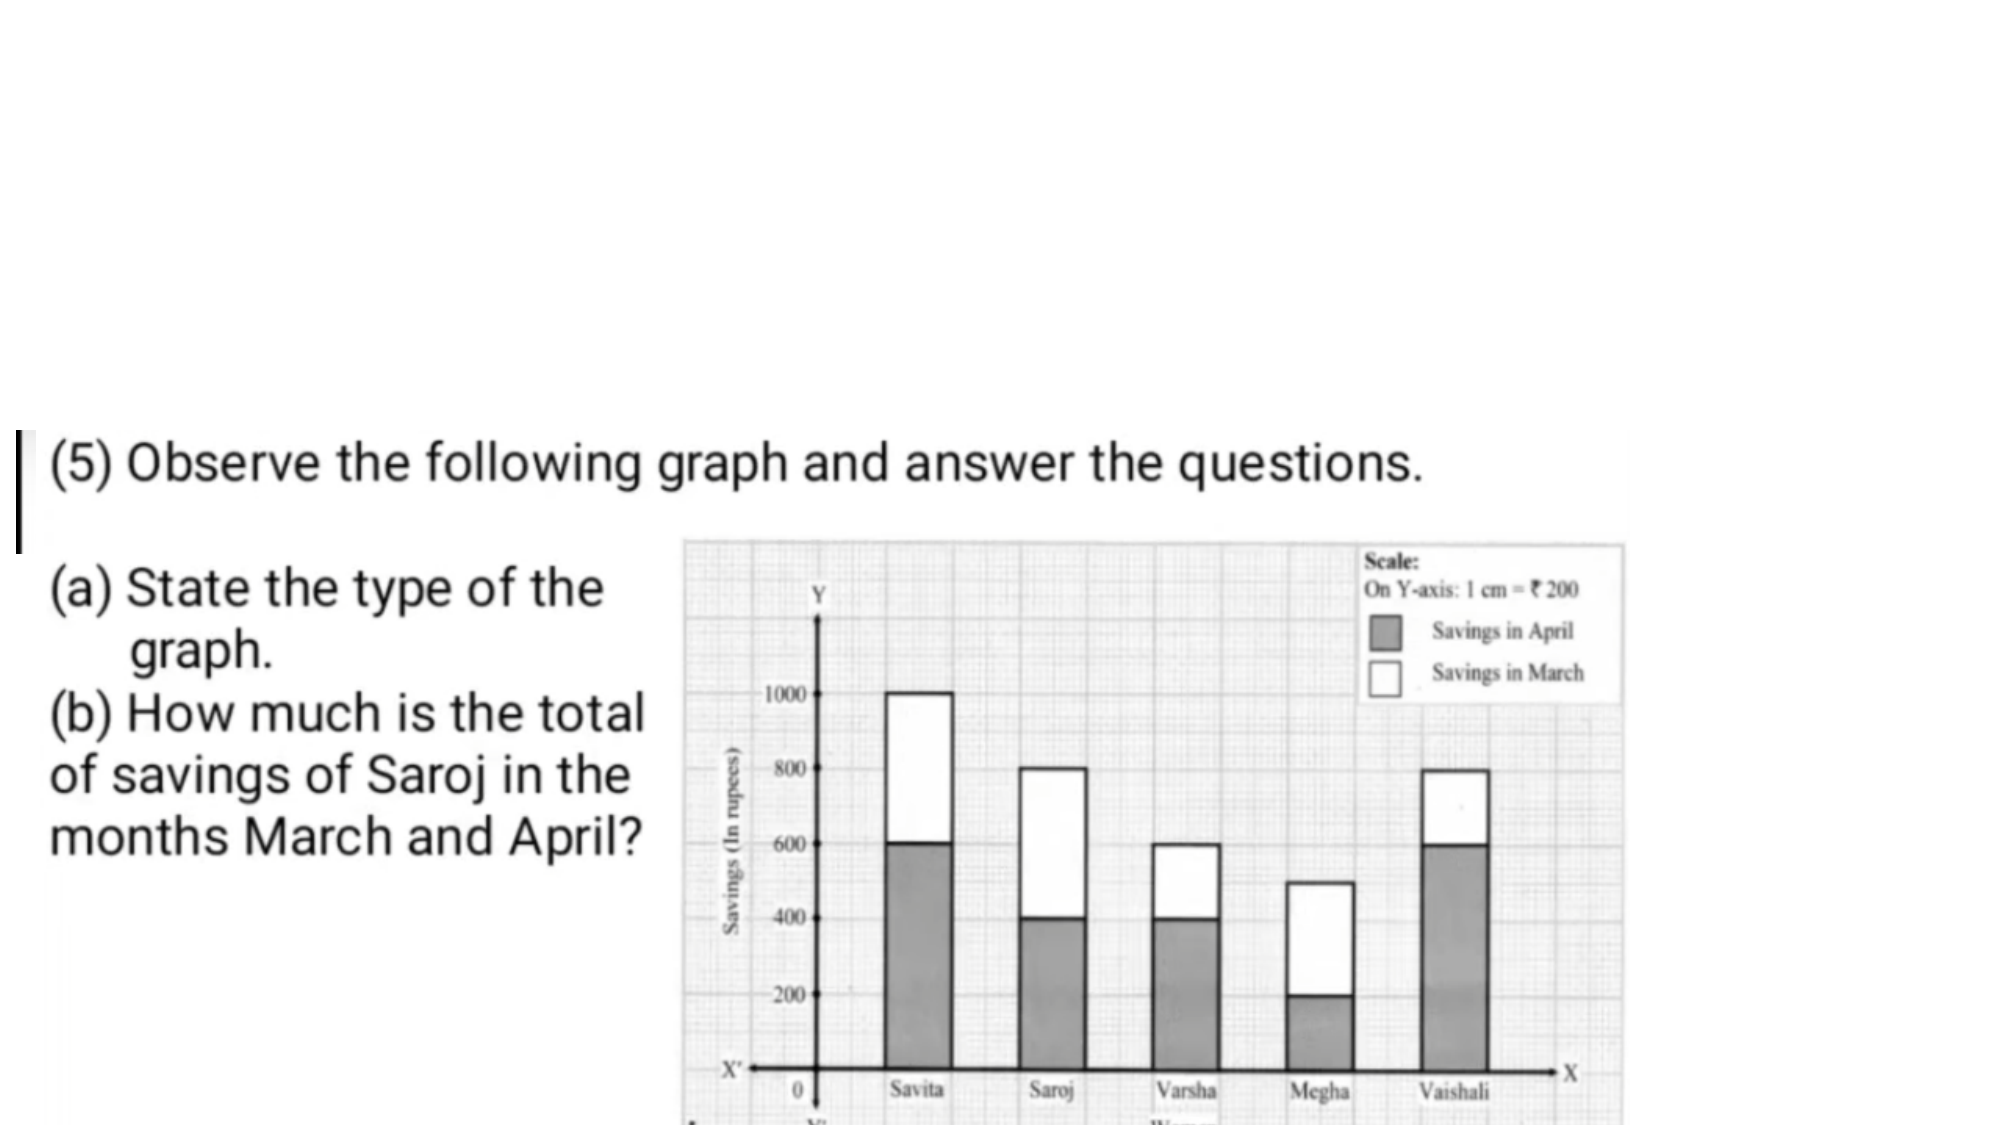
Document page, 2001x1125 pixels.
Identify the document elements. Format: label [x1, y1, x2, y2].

picture [16, 430, 1630, 1125]
